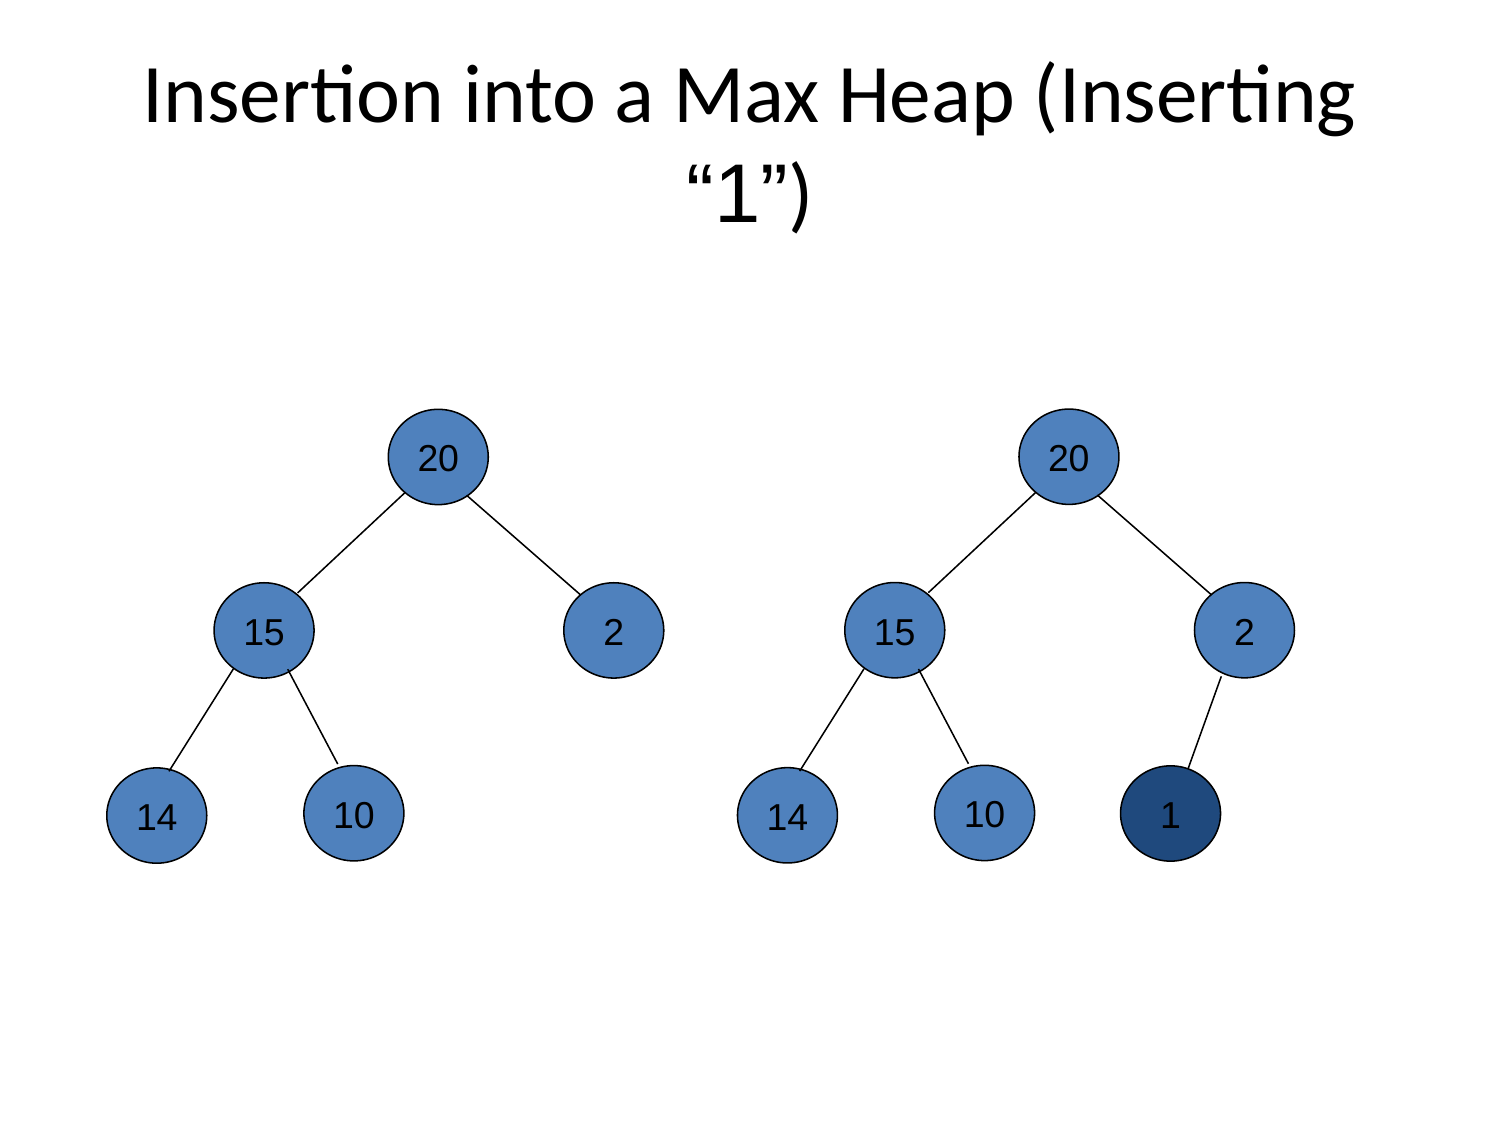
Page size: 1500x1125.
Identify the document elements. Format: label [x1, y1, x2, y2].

text_box [106, 409, 664, 864]
title [75, 45, 1425, 233]
text_box [934, 765, 1035, 861]
text_box [1120, 676, 1222, 862]
text_box [737, 409, 1295, 863]
text_box [303, 765, 404, 861]
